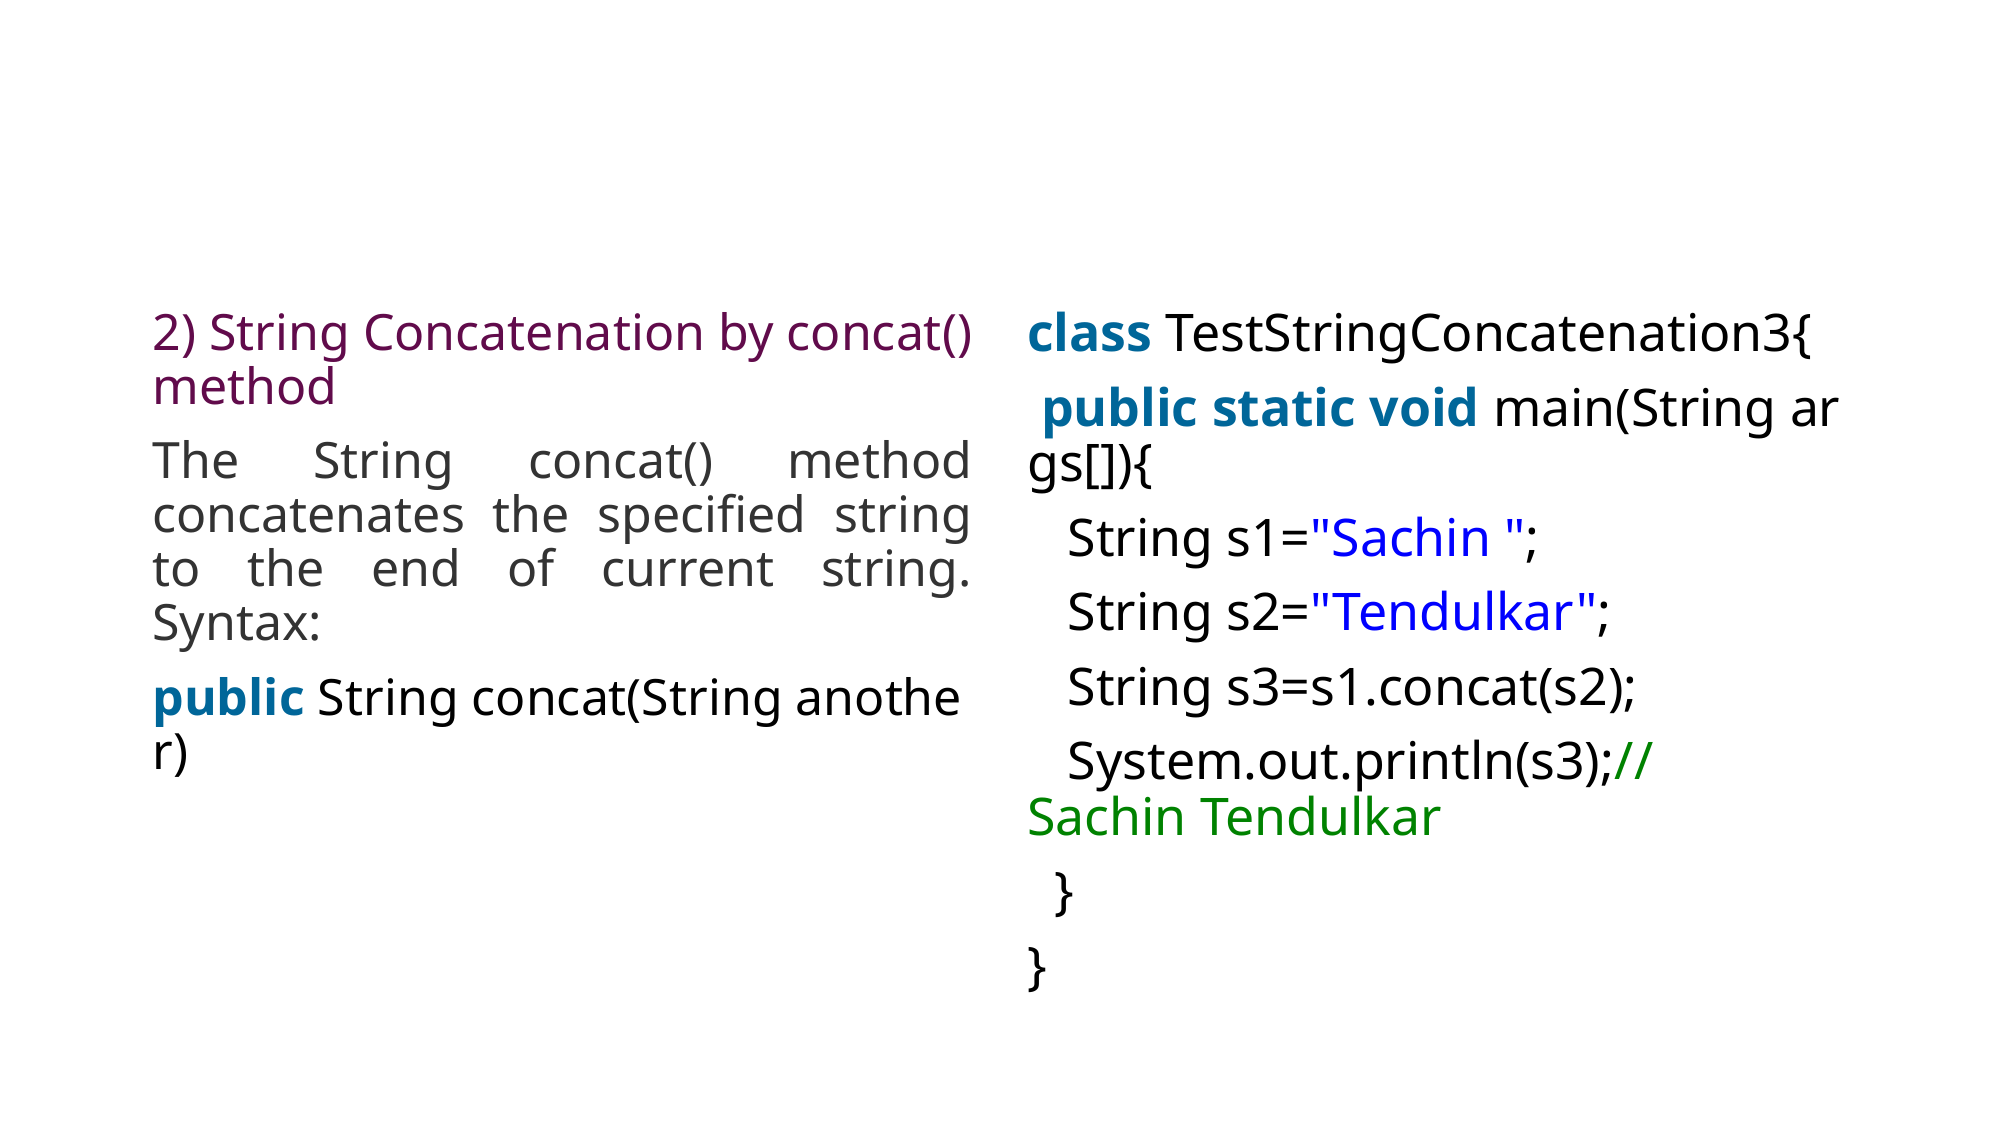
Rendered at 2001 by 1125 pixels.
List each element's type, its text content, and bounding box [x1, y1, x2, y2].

list 2) String Concatenation by concat() method The String concat() method concatenates the specified string to the end of current string. Syntax: public String concat(String another) [137, 299, 988, 1014]
list class TestStringConcatenation3{ public static void main(String args[]){ String s1="Sachin "; String s2="Tendulkar"; String s3=s1.concat(s2); System.out.println(s3);//Sachin Tendulkar } } [1012, 299, 1863, 1014]
